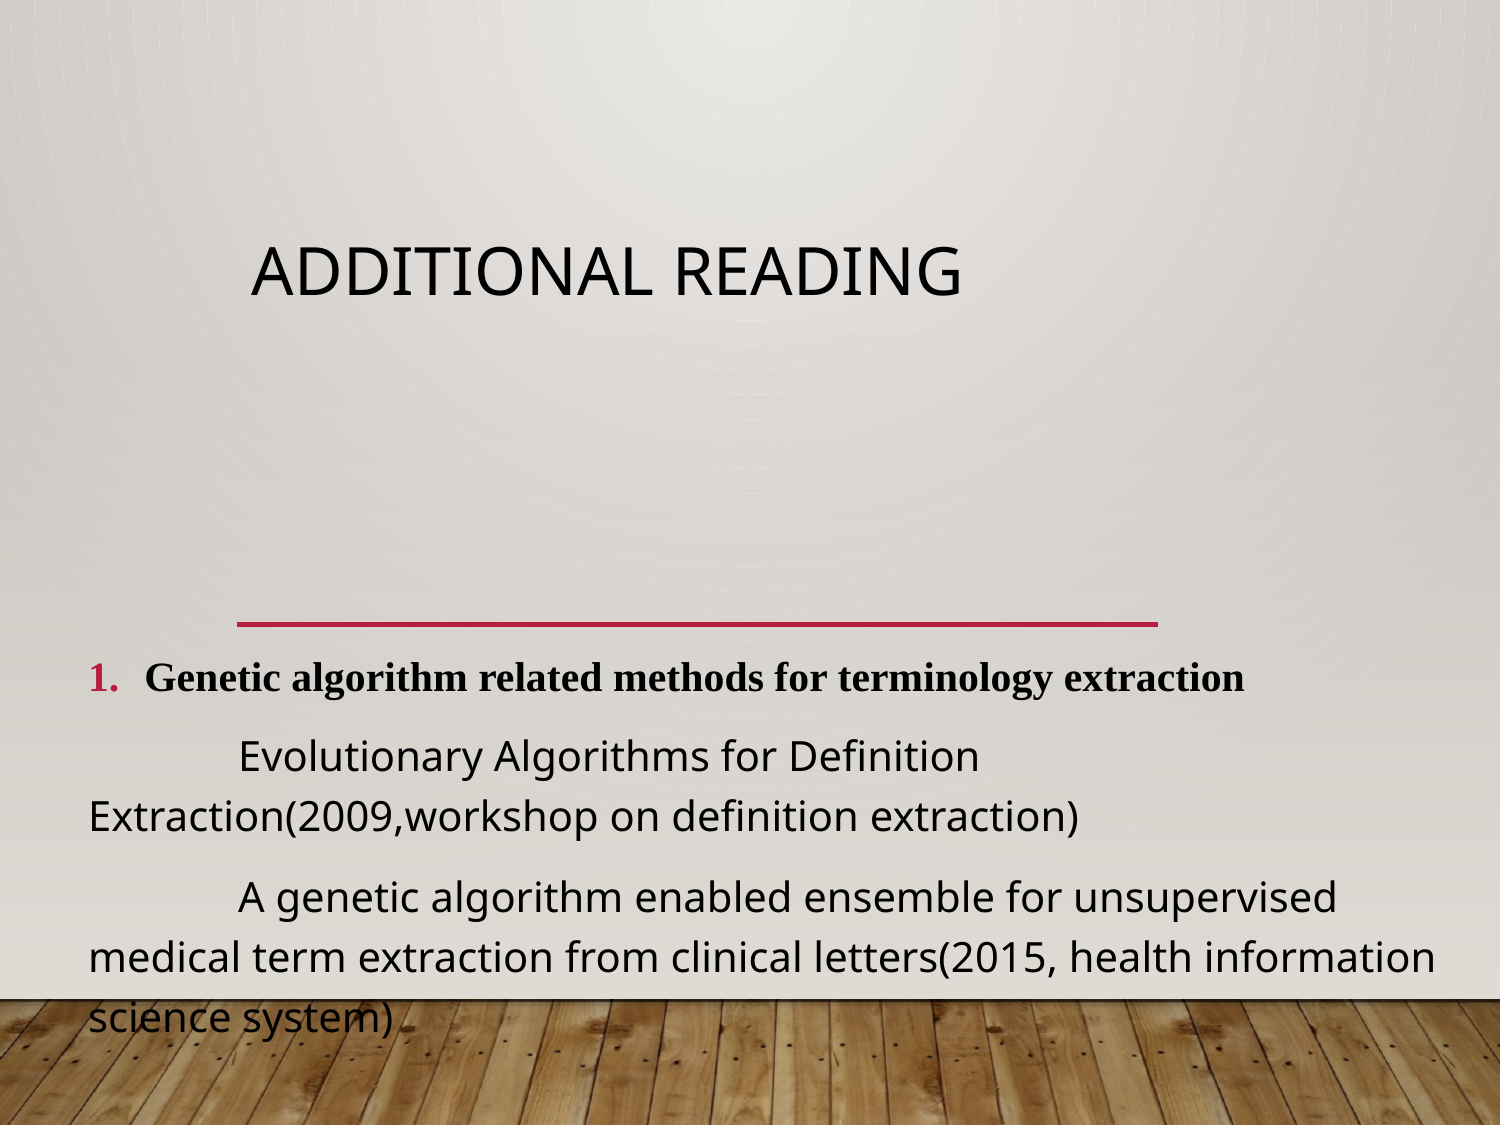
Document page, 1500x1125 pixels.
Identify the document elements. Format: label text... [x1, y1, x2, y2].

list Genetic algorithm related methods for terminology extraction Evolutionary Algorithms for Definition Extraction(2009,workshop on definition extraction) A genetic algorithm enabled ensemble for unsupervised medical term extraction from clinical letters(2015, health information science system) [73, 624, 1490, 989]
title Additional reading [236, 220, 1159, 318]
picture [0, 999, 1500, 1125]
